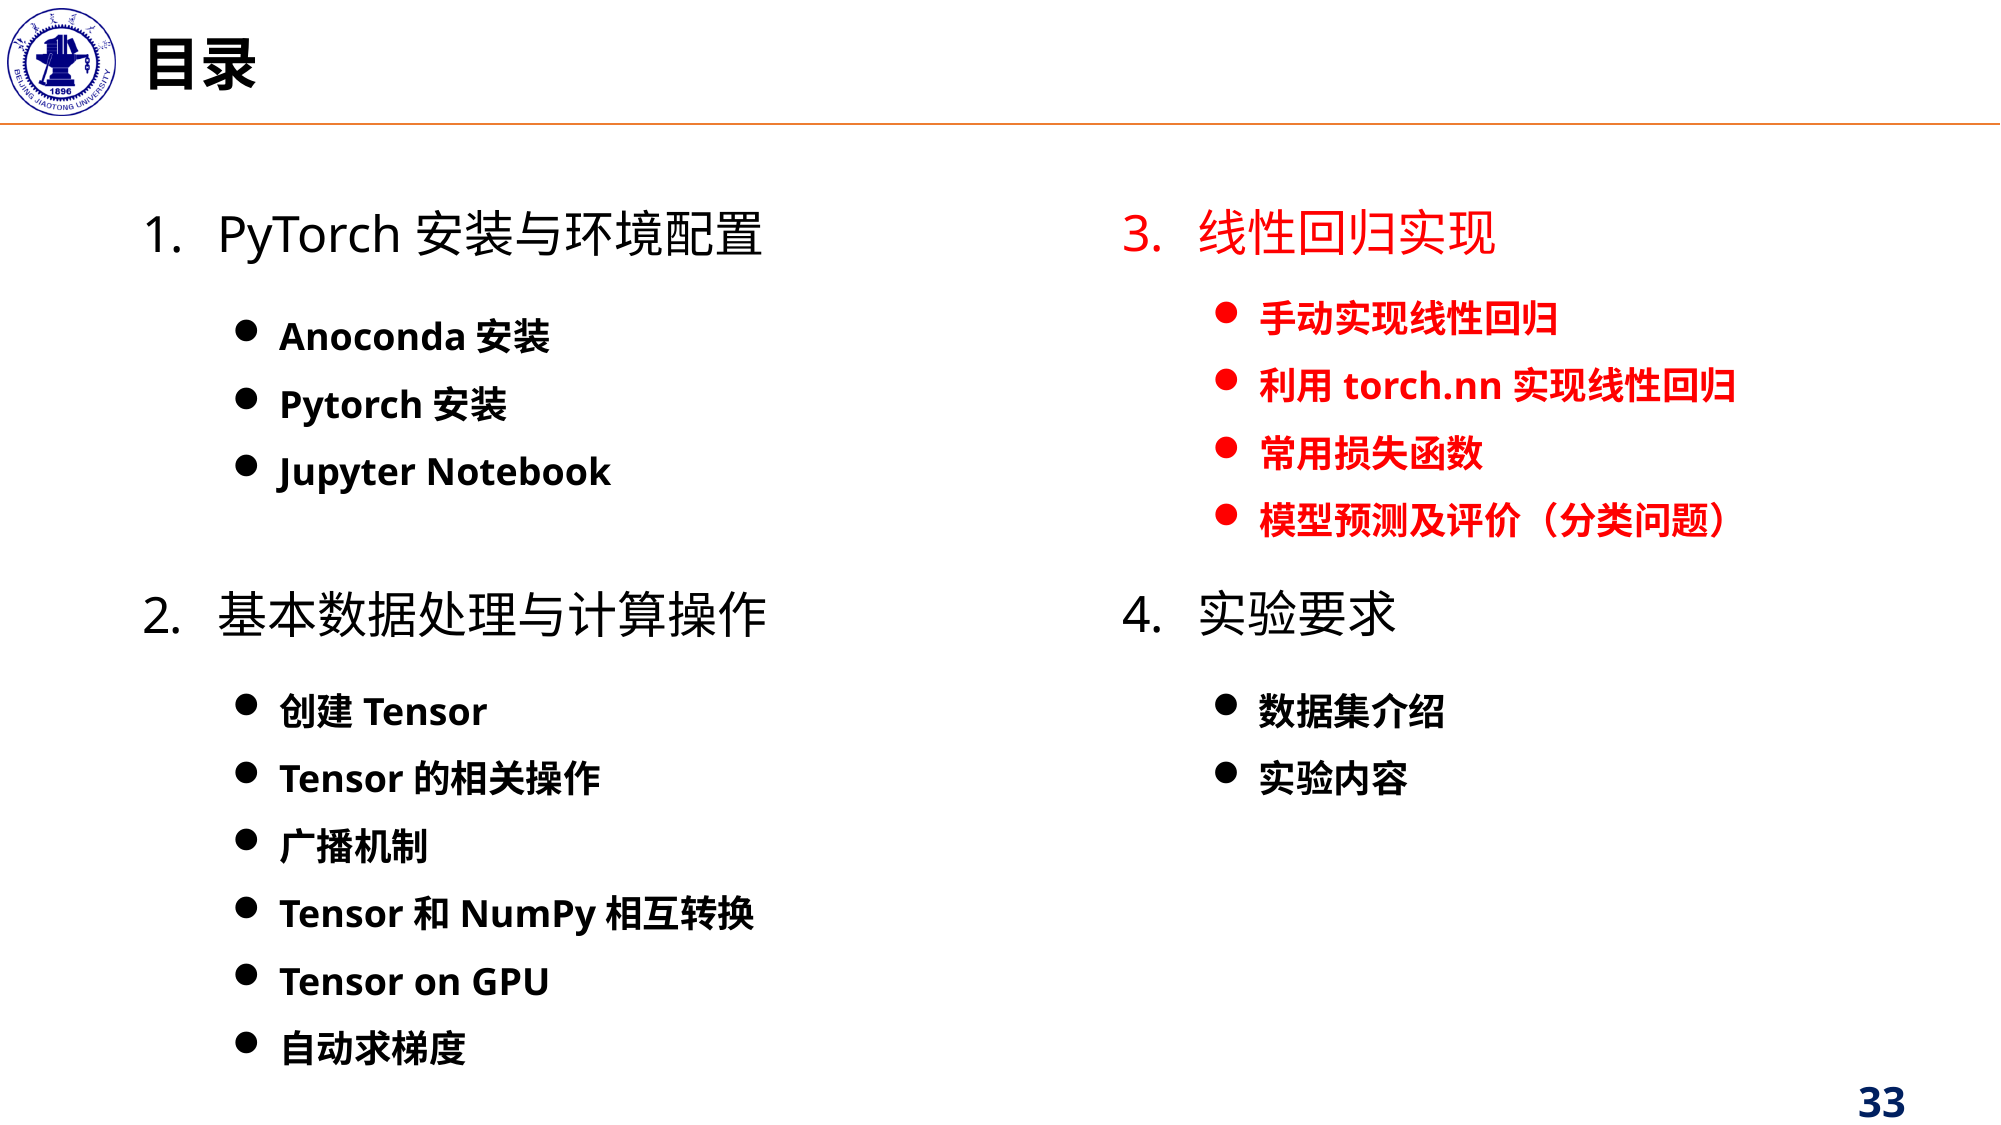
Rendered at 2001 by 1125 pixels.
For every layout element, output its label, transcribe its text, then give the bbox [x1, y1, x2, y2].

picture [7, 8, 116, 116]
text_box 实验要求 [1107, 545, 1529, 650]
text_box 基本数据处理与计算操作 [127, 545, 893, 651]
text_box 线性回归实现 [1107, 163, 1562, 269]
text_box Anoconda安装 Pytorch安装 Jupyter Notebook [217, 283, 752, 501]
text_box 目录 [127, 19, 1958, 105]
text_box 创建Tensor Tensor的相关操作 广播机制 Tensor和NumPy相互转换 Tensor on GPU 自动求梯度 [217, 657, 872, 1078]
text_box 数据集介绍 实验内容 [1197, 657, 1619, 808]
text_box PyTorch安装与环境配置 [127, 170, 962, 266]
text_box 手动实现线性回归 利用torch.nn实现线性回归 常用损失函数 模型预测及评价（分类问题） [1197, 265, 1898, 550]
